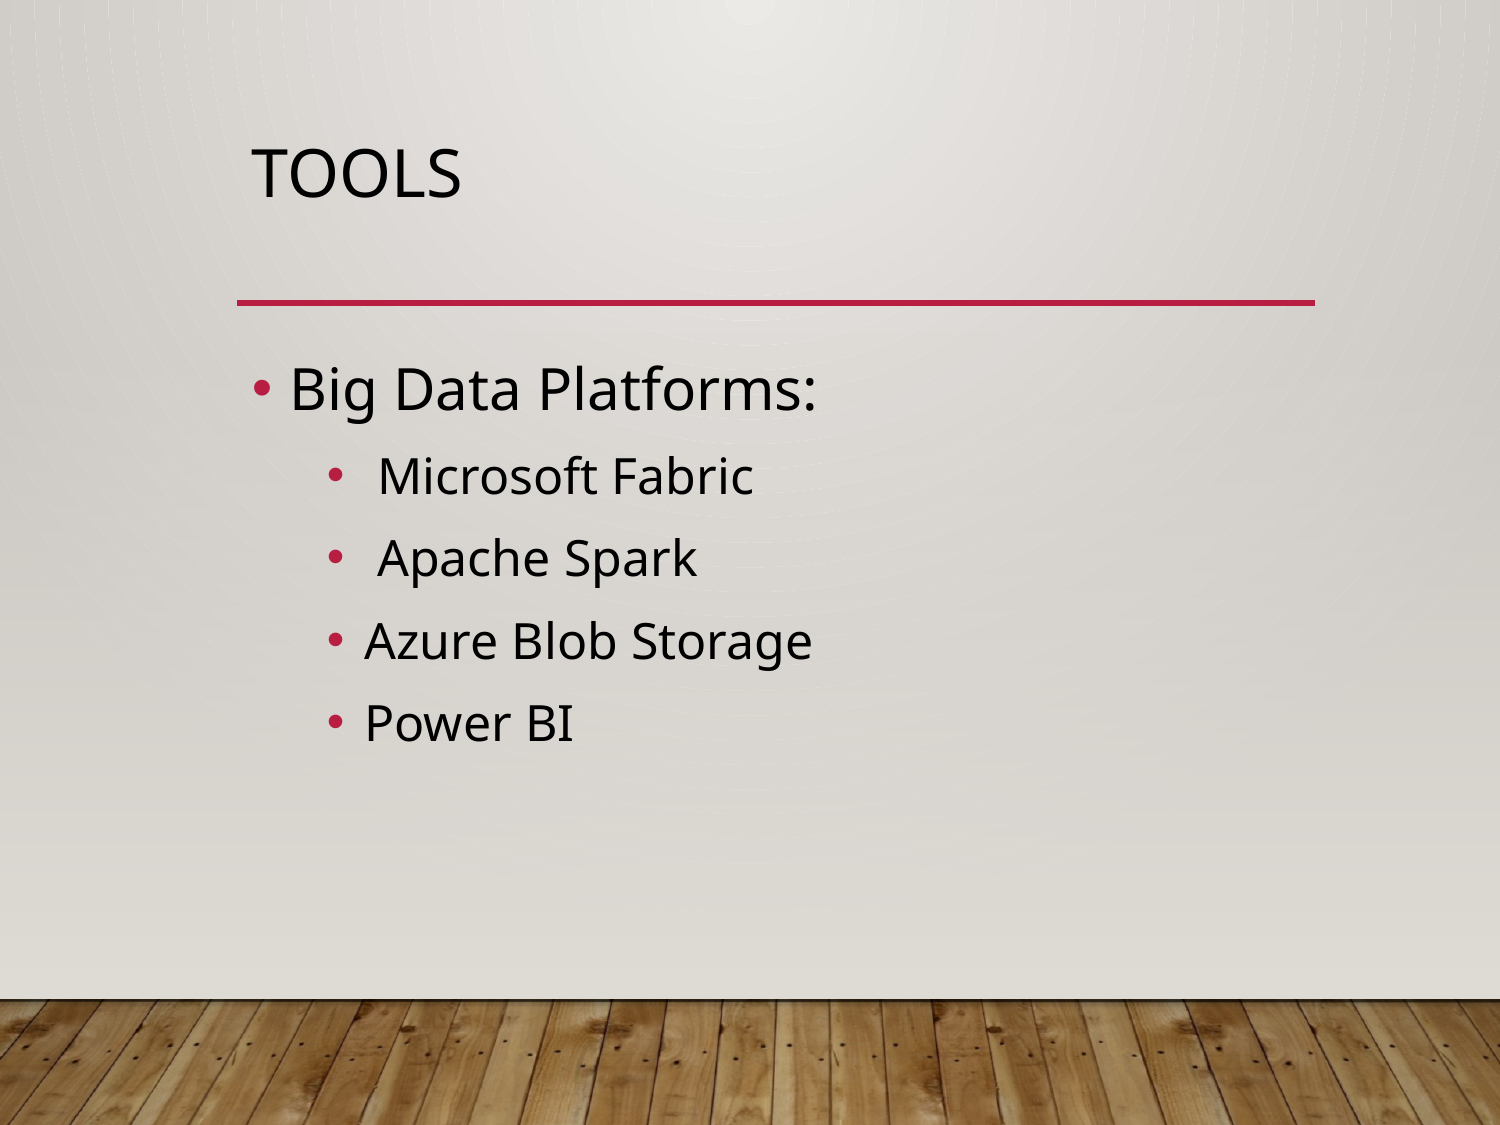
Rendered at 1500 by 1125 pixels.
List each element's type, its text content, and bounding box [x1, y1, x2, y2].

picture [0, 999, 1500, 1125]
list Big Data Platforms: Microsoft Fabric Apache Spark Azure Blob Storage Power BI [236, 330, 1315, 897]
title Tools [236, 131, 1315, 305]
